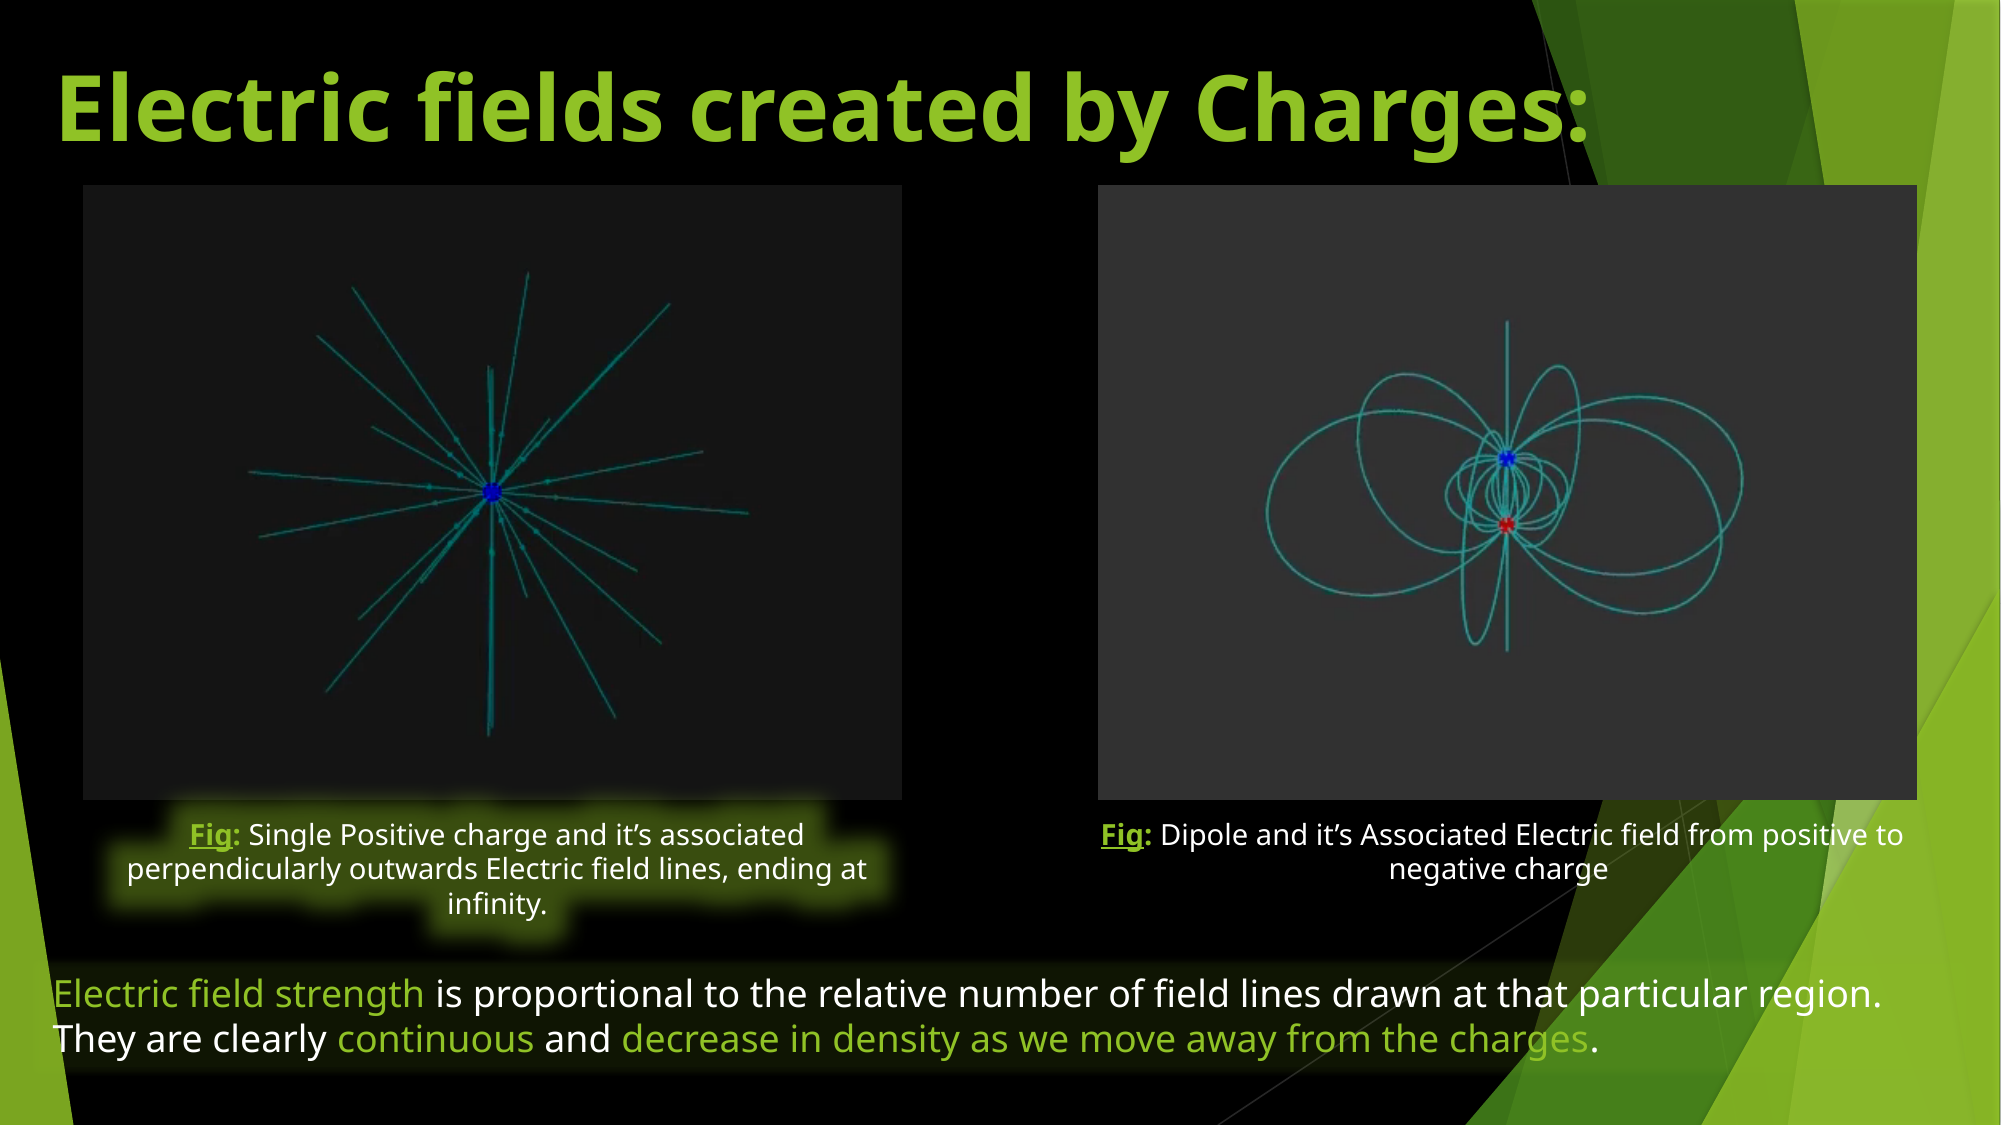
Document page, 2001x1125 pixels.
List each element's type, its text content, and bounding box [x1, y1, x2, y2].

text_box Electric field strength is proportional to the relative number of field lines drawn at that particular region. They are clearly continuous and decrease in density as we move away from the charges. [37, 962, 1962, 1068]
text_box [1096, 184, 1918, 801]
text_box Fig: Single Positive charge and it’s associated perpendicularly outwards Electric field lines, ending at infinity. [68, 808, 927, 928]
title Electric fields created by Charges: [40, 42, 1766, 177]
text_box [81, 184, 903, 801]
text_box Fig: Dipole and it’s Associated Electric field from positive to negative charge [1073, 808, 1932, 894]
